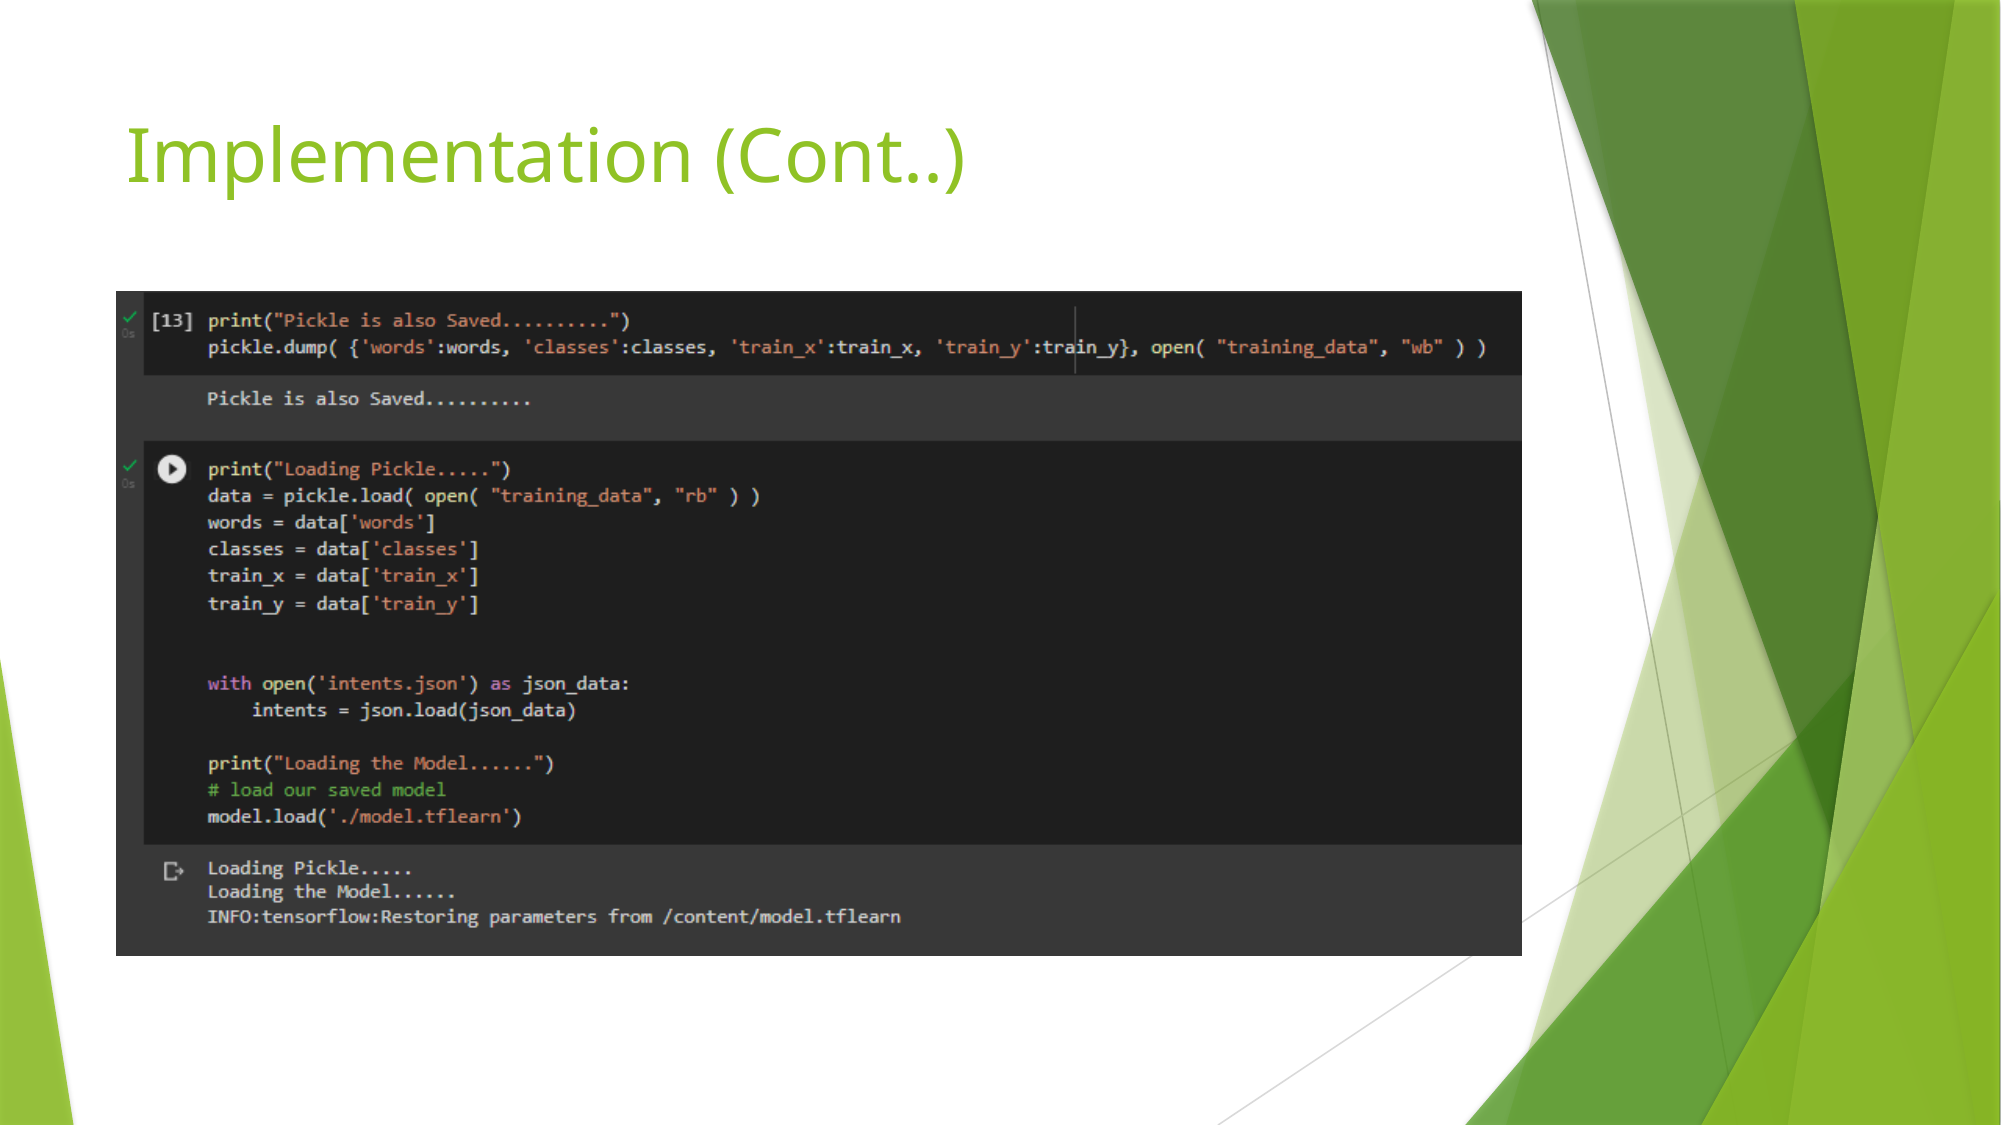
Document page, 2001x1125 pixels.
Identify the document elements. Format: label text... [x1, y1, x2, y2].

title Implementation (Cont..) [111, 99, 1522, 296]
picture [115, 290, 1522, 956]
